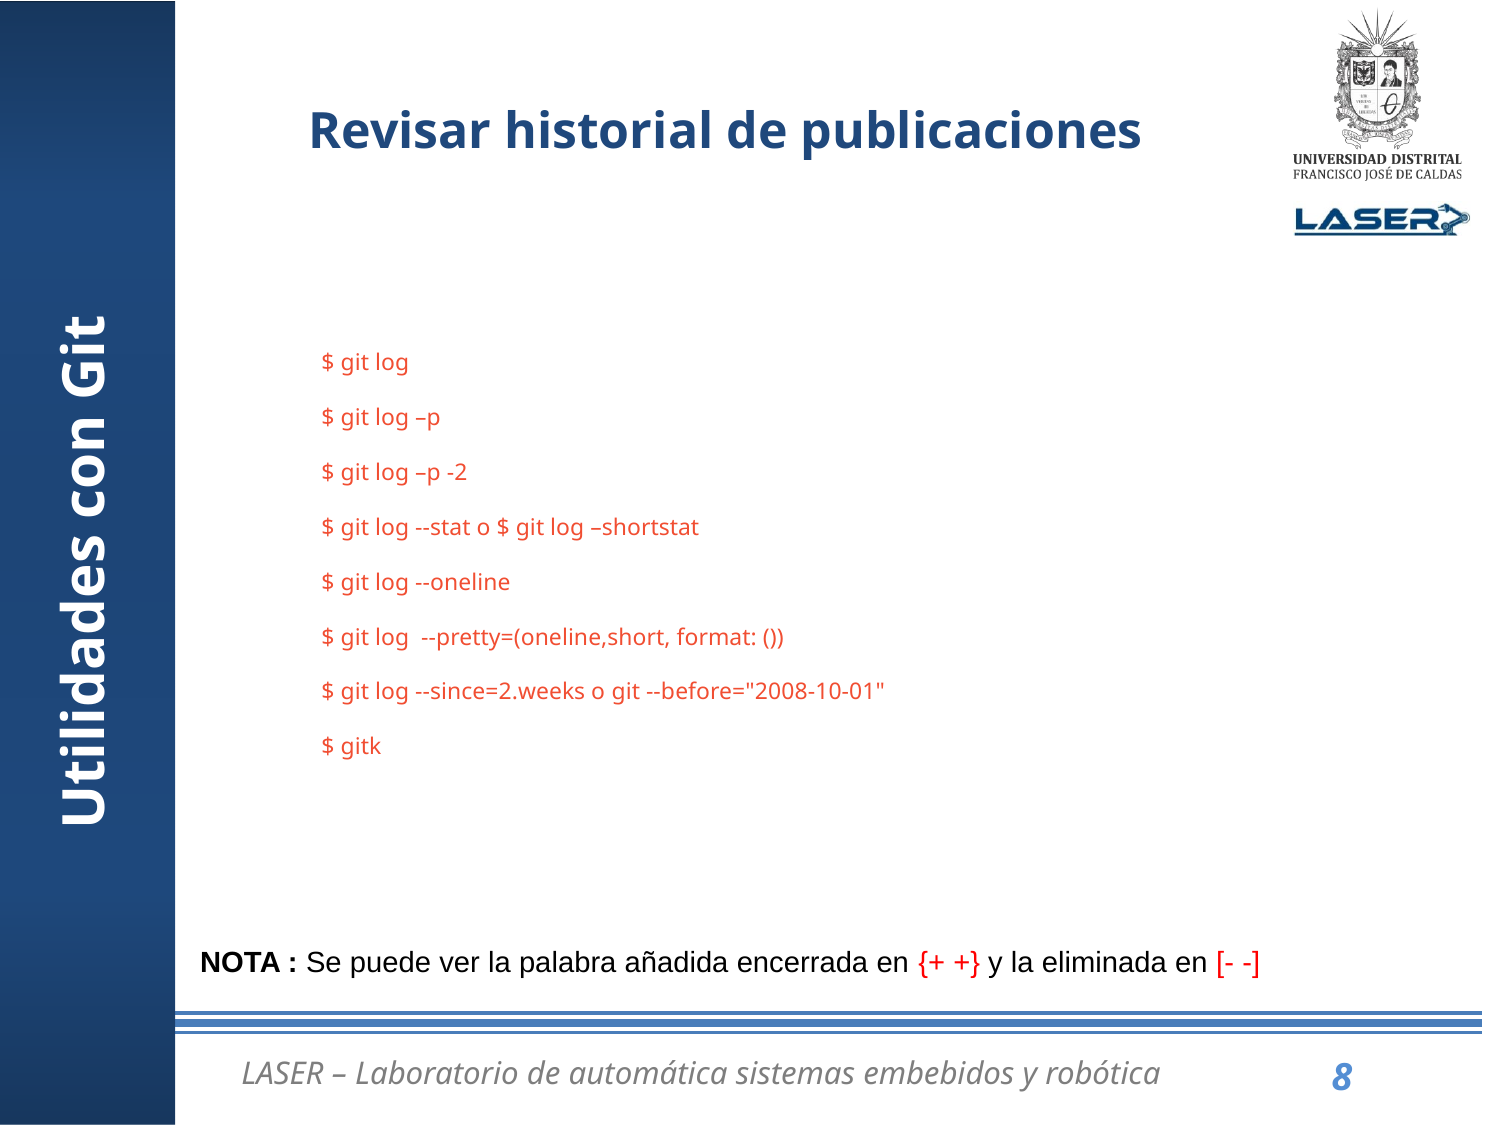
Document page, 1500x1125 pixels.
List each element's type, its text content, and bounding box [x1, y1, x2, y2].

title Revisar historial de publicaciones [306, 96, 1214, 229]
text_box Utilidades con Git [43, 223, 146, 832]
text_box 8 [1327, 1050, 1357, 1101]
picture [0, 1, 176, 1125]
text_box $ git log $ git log –p $ git log –p -2 $ git log --stat o $ git log –shortstat $ git log --oneline $ git log --pretty=(oneline,short, format: ()) $ git log --since=2.weeks o git --before="2008-10-01" $ gitk [306, 332, 1299, 832]
text_box NOTA : Se puede ver la palabra añadida encerrada en {+ +} y la eliminada en [- -] [185, 935, 1369, 986]
picture [1293, 6, 1462, 181]
picture [1293, 201, 1471, 236]
footer LASER – Laboratorio de automática sistemas embebidos y robótica [239, 1050, 1260, 1094]
